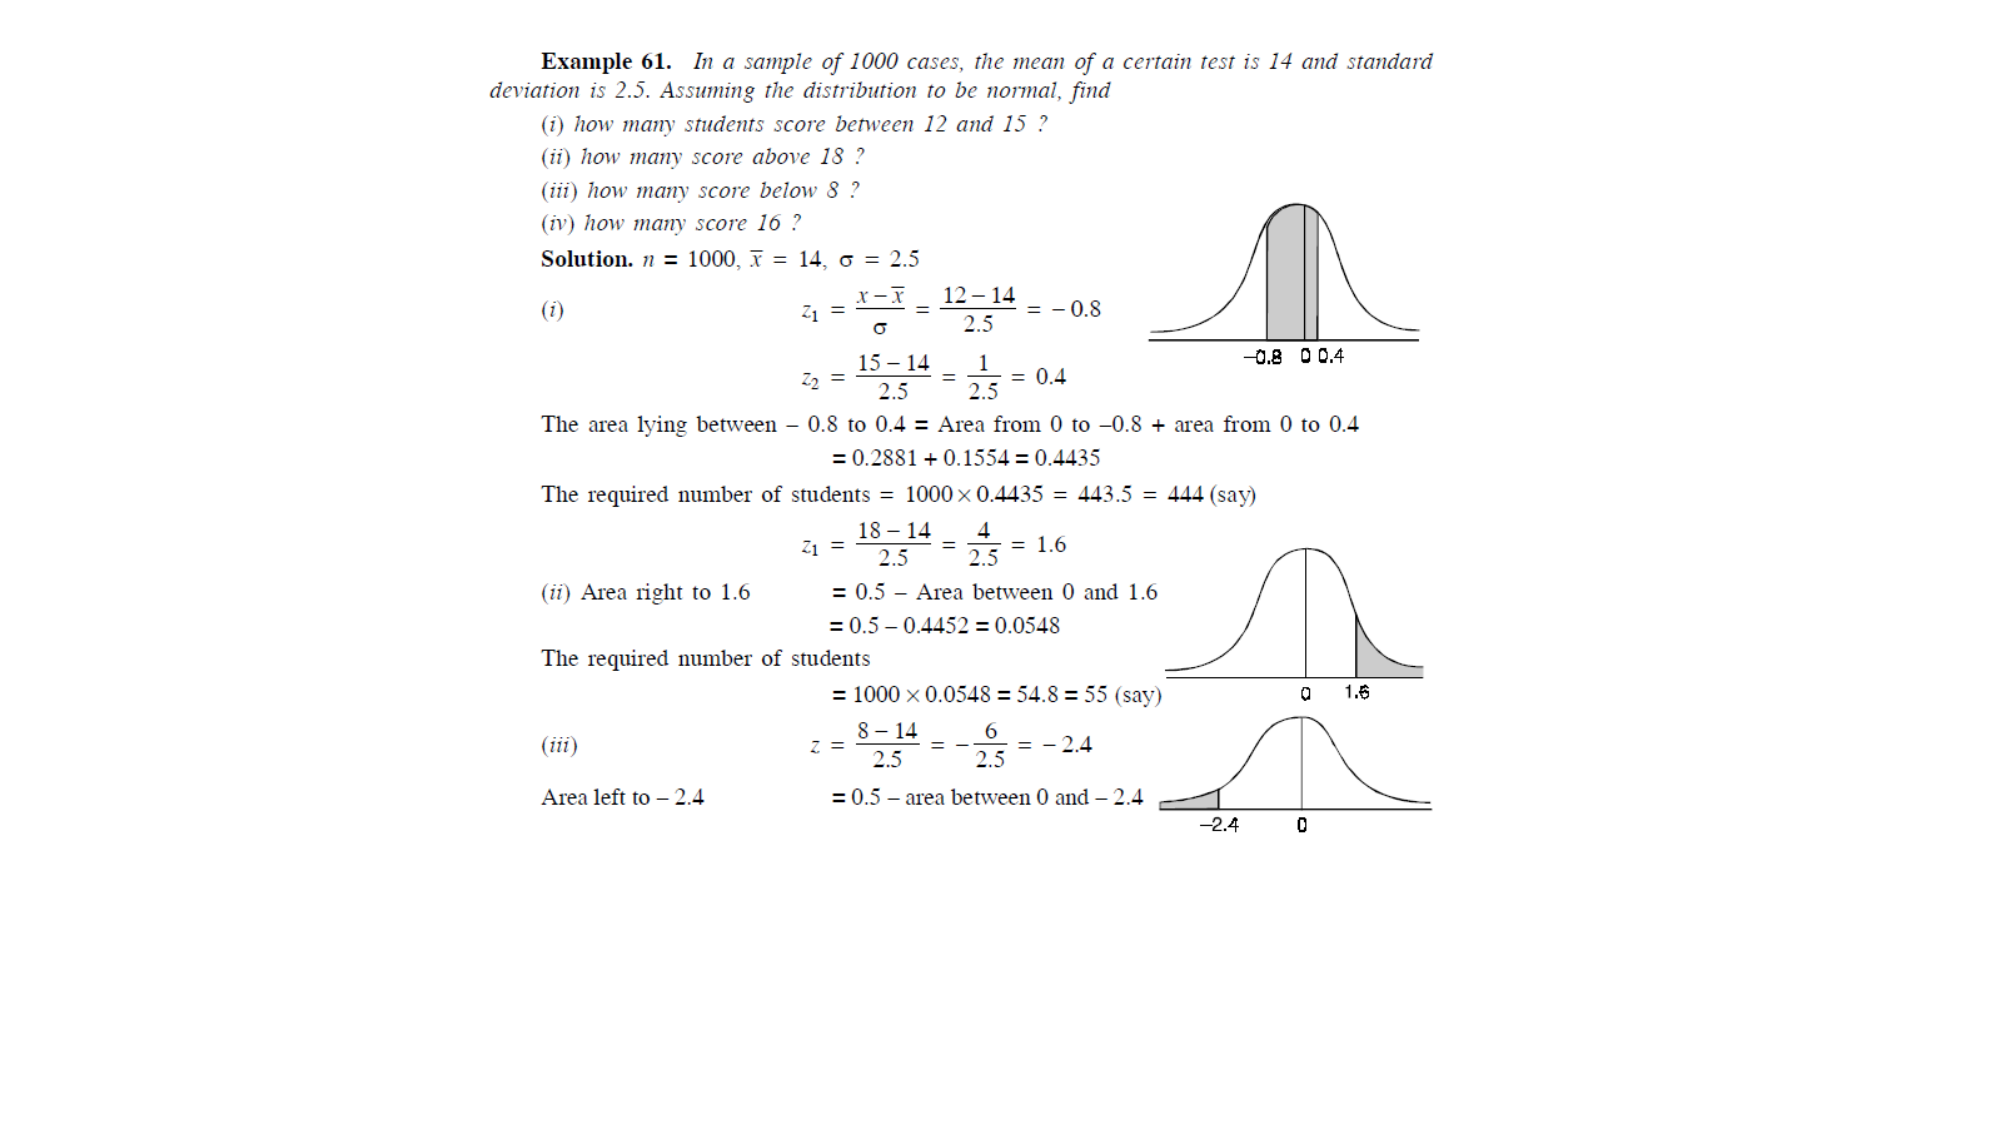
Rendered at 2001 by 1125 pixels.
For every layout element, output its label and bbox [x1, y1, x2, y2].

picture [467, 44, 1533, 910]
